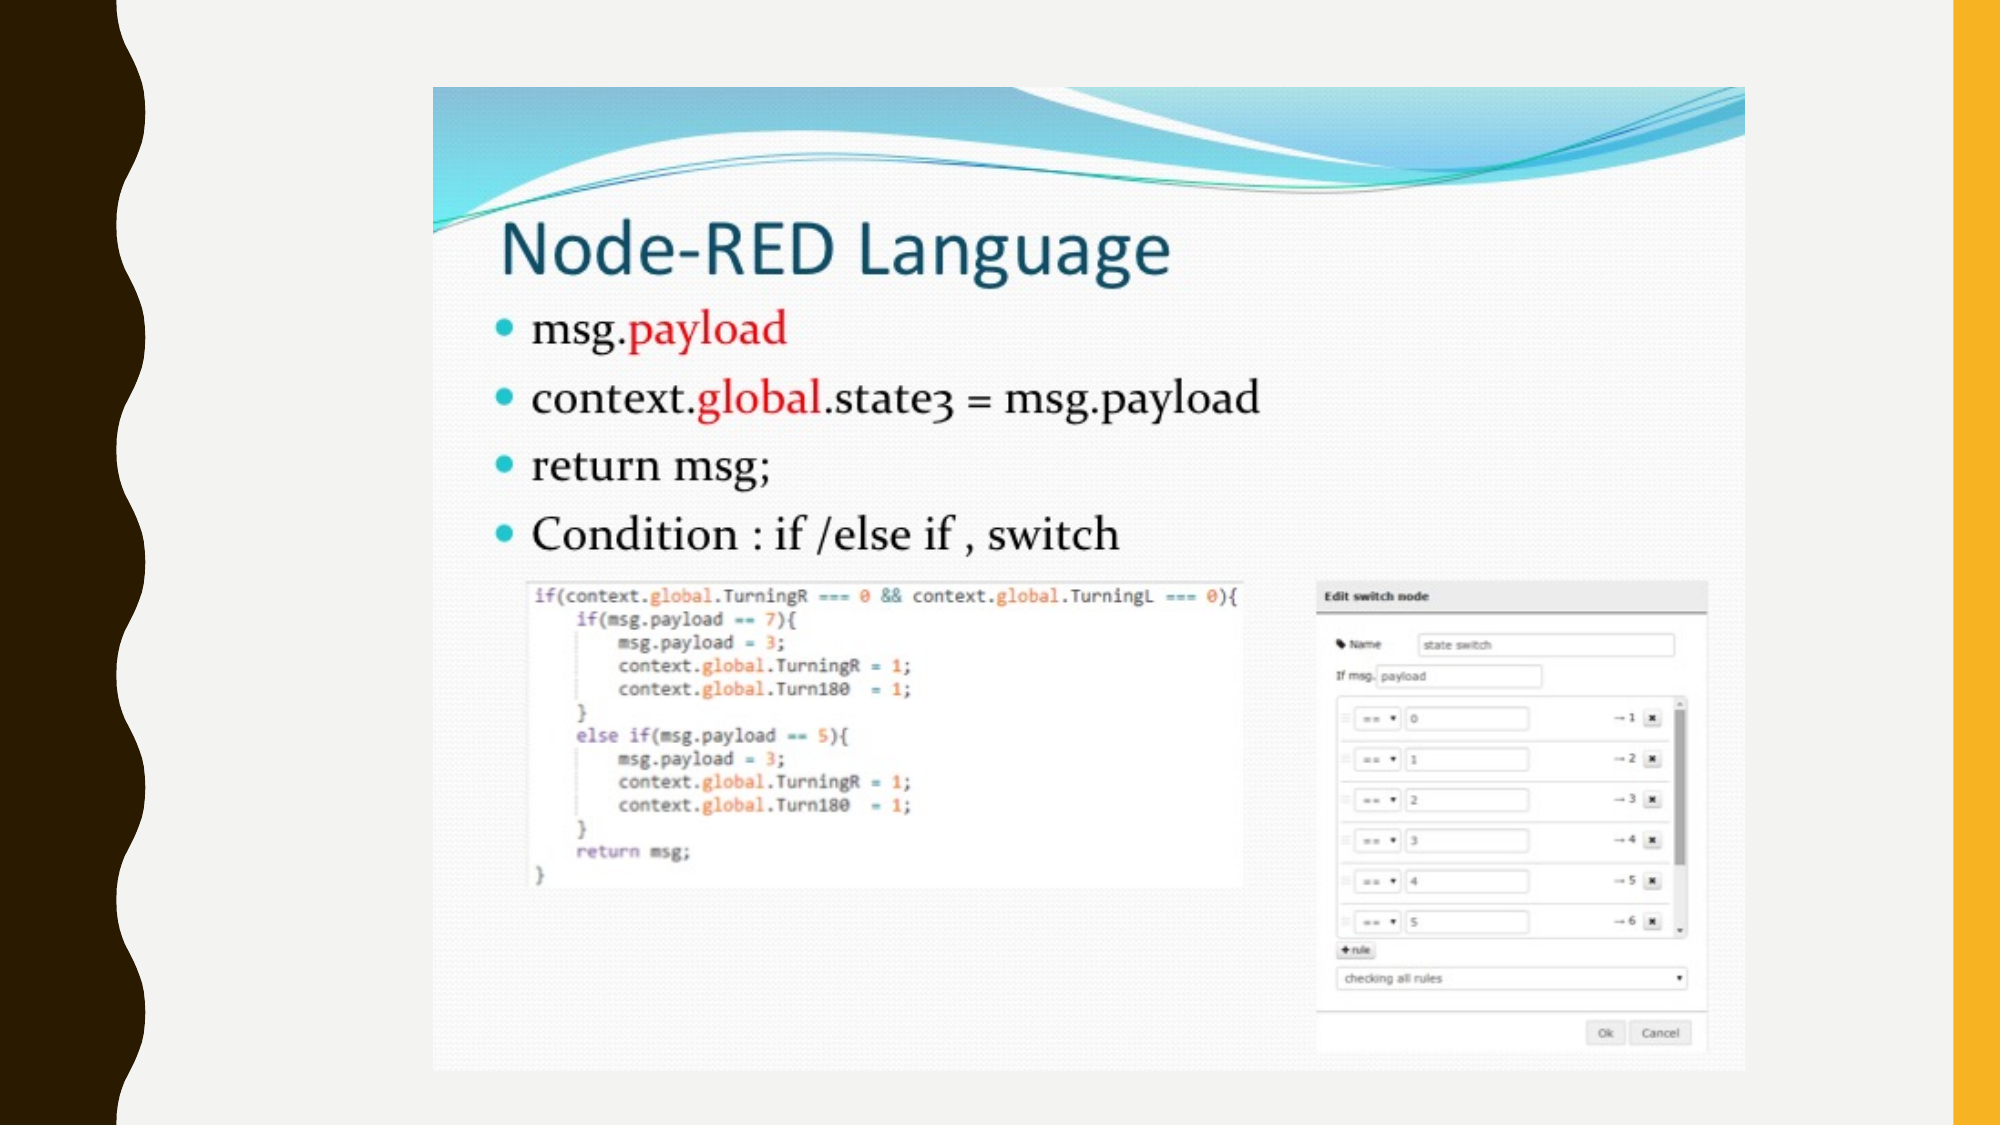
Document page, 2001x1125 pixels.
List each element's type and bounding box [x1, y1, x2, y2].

list [433, 87, 1745, 1071]
